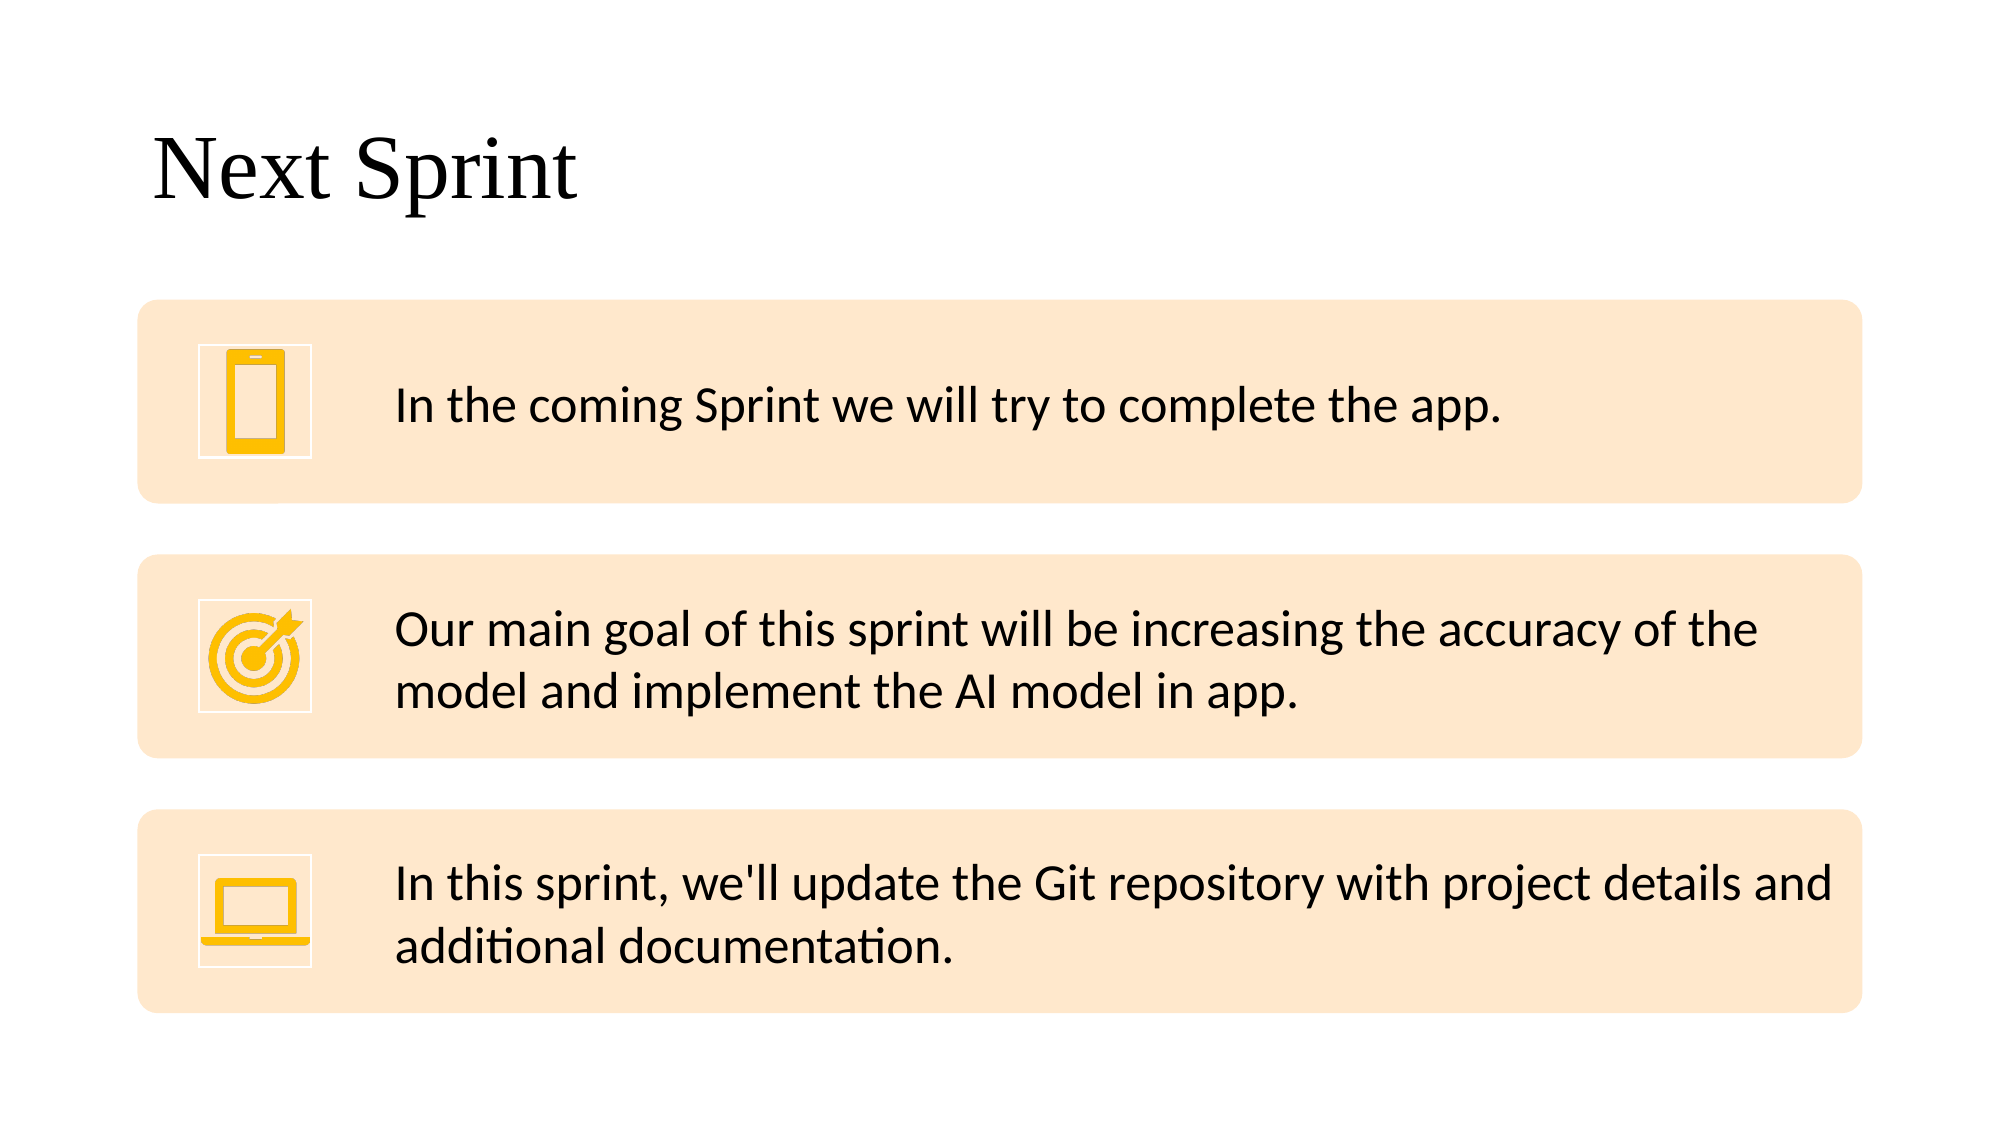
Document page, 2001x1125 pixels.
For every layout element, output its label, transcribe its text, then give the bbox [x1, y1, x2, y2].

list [137, 299, 1863, 1014]
title Next Sprint [137, 59, 1863, 278]
